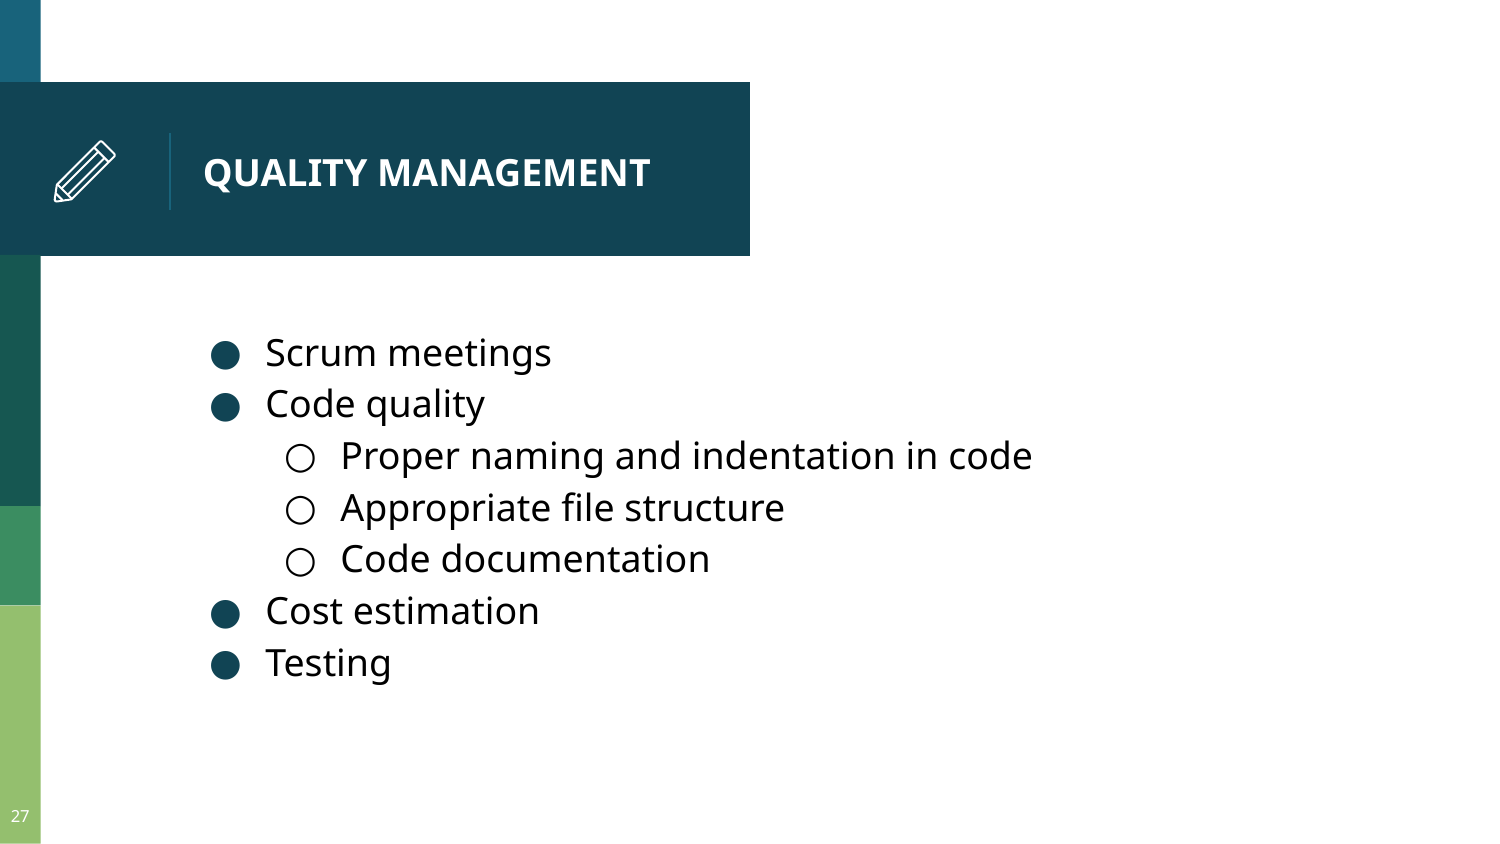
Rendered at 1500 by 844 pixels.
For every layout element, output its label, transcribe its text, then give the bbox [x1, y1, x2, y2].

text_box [54, 141, 116, 202]
title QUALITY MANAGEMENT [187, 87, 715, 256]
slide_number 27 [0, 790, 49, 844]
list Scrum meetings Code quality Proper naming and indentation in code Appropriate file structure Code documentation Cost estimation Testing [175, 306, 1355, 808]
